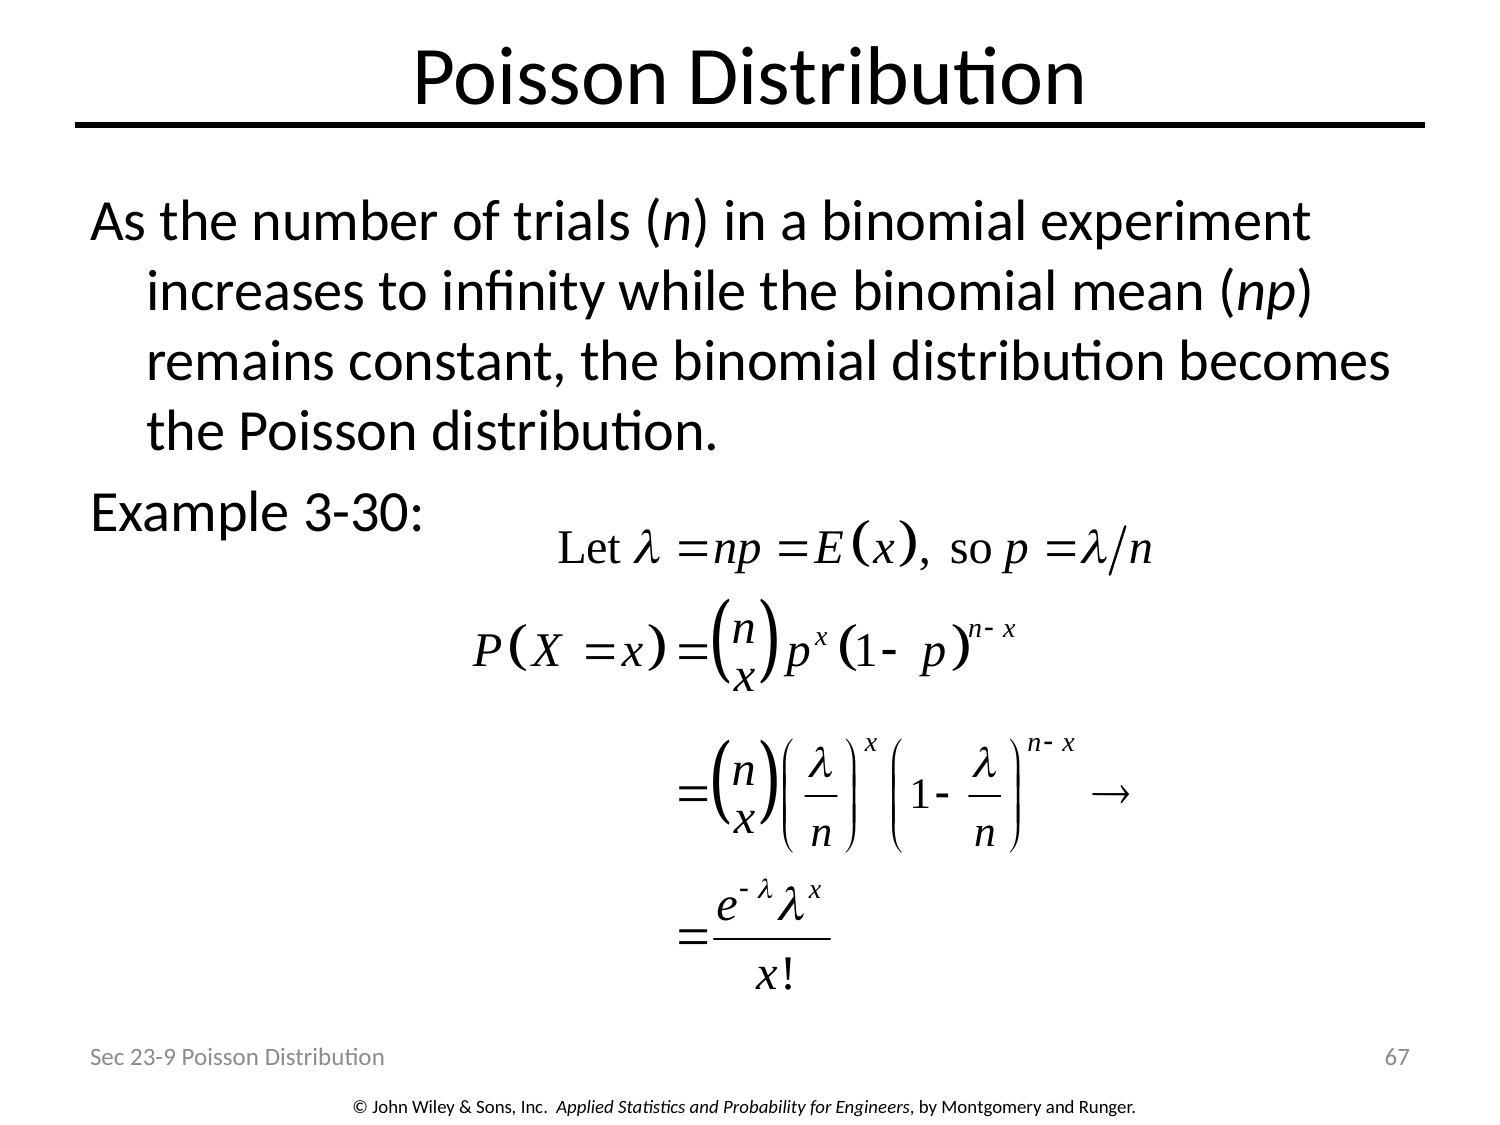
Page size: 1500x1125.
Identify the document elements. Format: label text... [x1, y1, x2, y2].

list As the number of trials (n) in a binomial experiment increases to infinity while the binomial mean (np) remains constant, the binomial distribution becomes the Poisson distribution. Example 3-30: [75, 174, 1425, 575]
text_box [462, 512, 1163, 1001]
title Poisson Distribution [75, 0, 1425, 143]
slide_number 67 [1250, 1025, 1425, 1085]
footer Sec 23-9 Poisson Distribution [75, 1025, 888, 1085]
